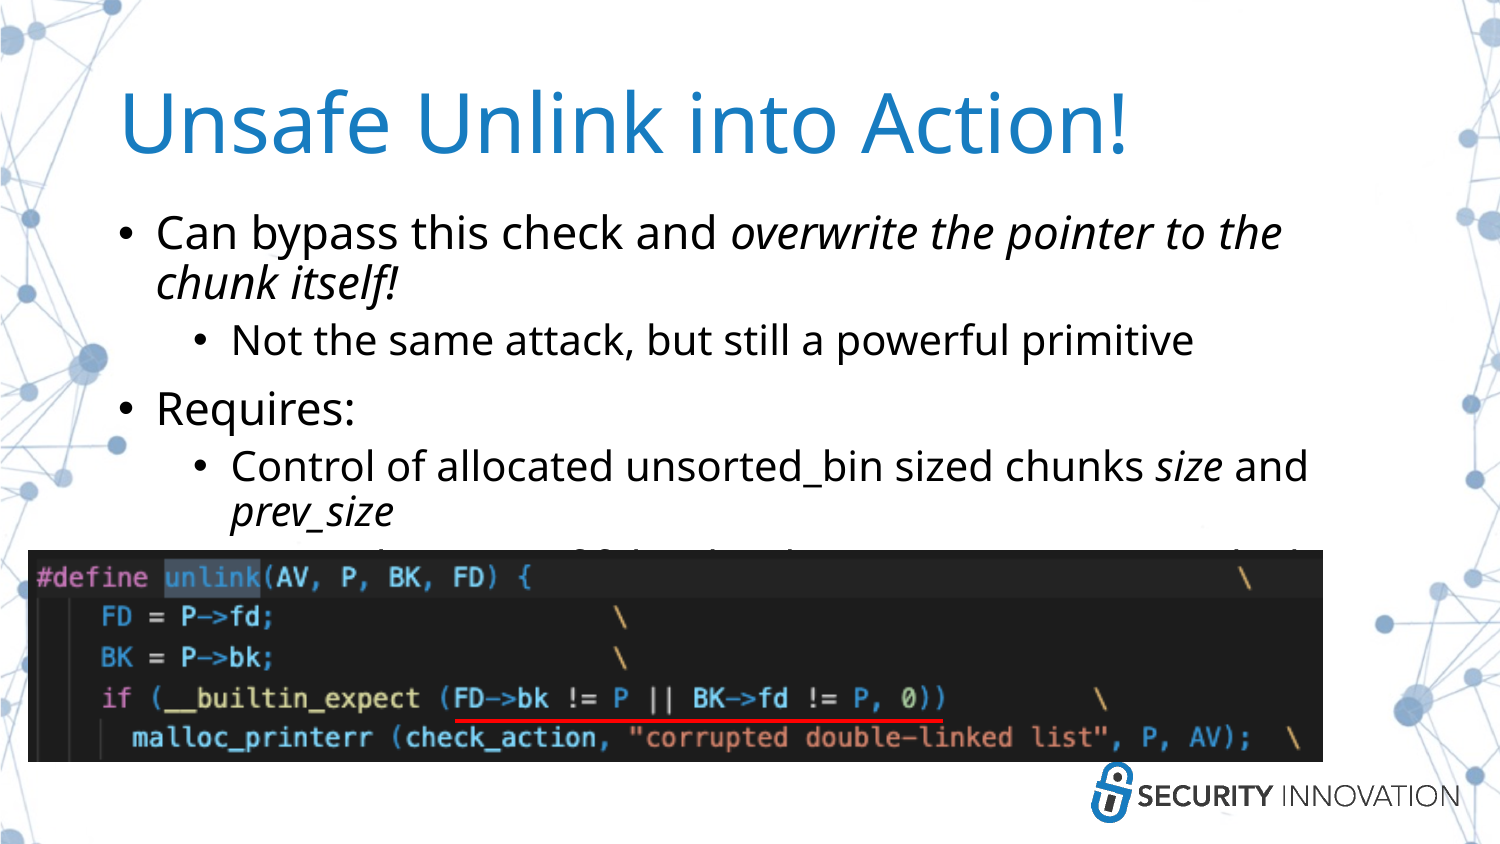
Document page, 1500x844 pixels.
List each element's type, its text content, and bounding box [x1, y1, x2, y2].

list Can bypass this check and overwrite the pointer to the chunk itself! Not the same attack, but still a powerful primitive Requires: Control of allocated unsorted_bin sized chunks size and prev_size Known location of fake chunk pointer (may require leak) [103, 202, 1397, 739]
picture [1, 1, 1500, 844]
title Unsafe Unlink into Action! [103, 44, 1397, 202]
